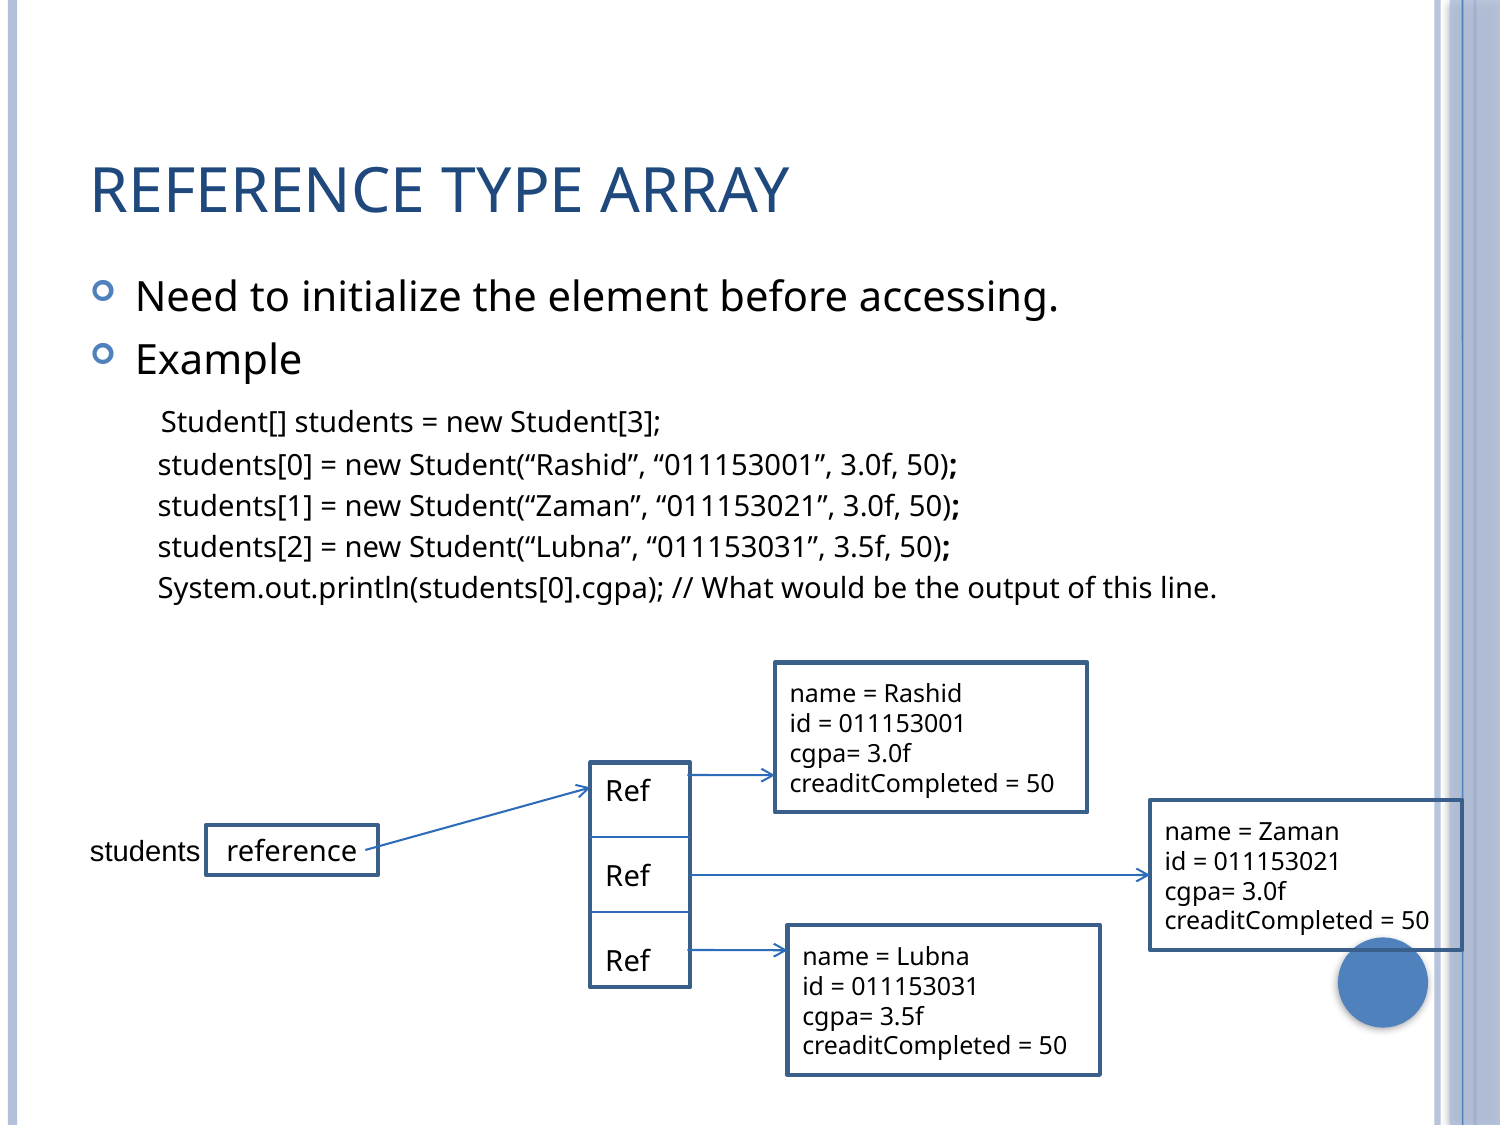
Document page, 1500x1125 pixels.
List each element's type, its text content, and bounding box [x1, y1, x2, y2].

list Need to initialize the element before accessing. Example Student[] students = new Student[3]; students[0] = new Student(“Rashid”, “011153001”, 3.0f, 50); students[1] = new Student(“Zaman”, “011153021”, 3.0f, 50); students[2] = new Student(“Lubna”, “011153031”, 3.5f, 50); System.out.println(students[0].cgpa); // What would be the output of this line. [75, 262, 1300, 660]
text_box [74, 661, 1463, 1076]
title Reference Type Array [75, 45, 1300, 233]
